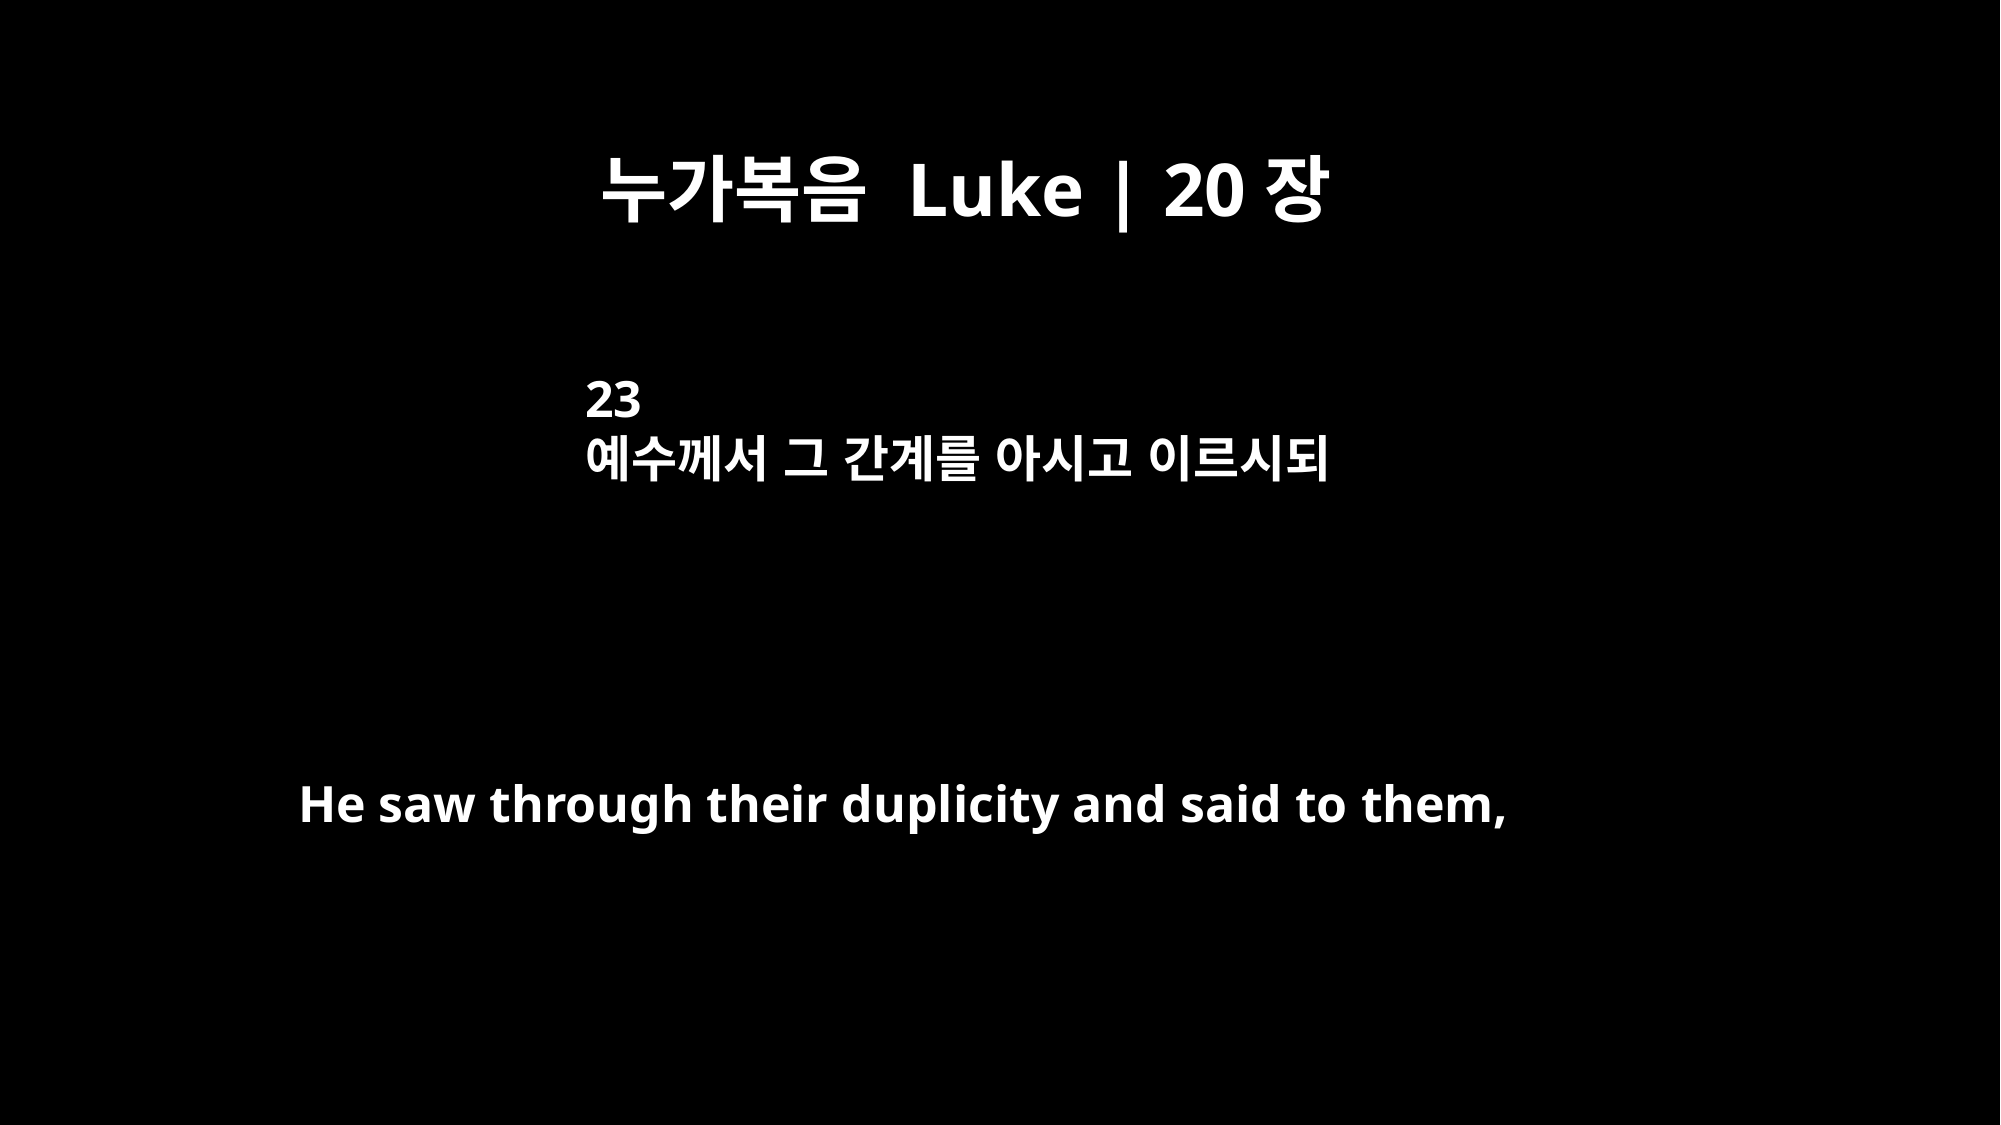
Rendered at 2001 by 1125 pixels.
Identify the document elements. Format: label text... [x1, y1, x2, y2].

text_box 누가복음 Luke | 20장 [585, 136, 1347, 239]
text_box 23 예수께서 그 간계를 아시고 이르시되 [570, 359, 1347, 495]
text_box He saw through their duplicity and said to them, [283, 764, 1524, 840]
